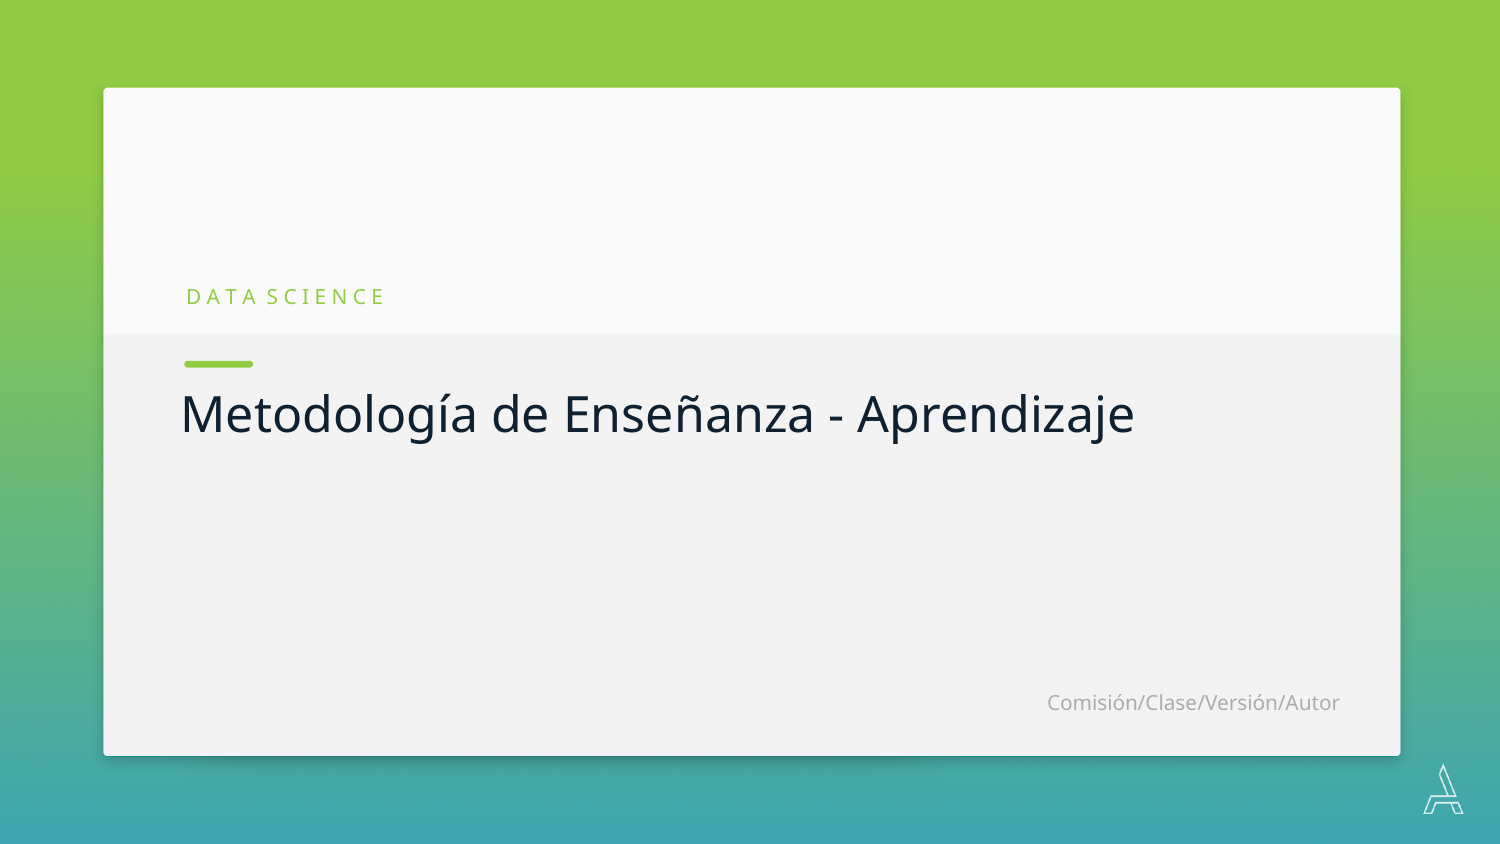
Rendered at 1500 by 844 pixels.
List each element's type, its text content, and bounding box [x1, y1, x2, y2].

text_box Comisión/Clase/Versión/Autor [1003, 687, 1355, 717]
picture [0, 0, 1500, 844]
text_box Metodología de Enseñanza - Aprendizaje [165, 392, 1162, 432]
text_box D A T A S C I E N C E [171, 281, 714, 312]
text_box [184, 360, 254, 368]
